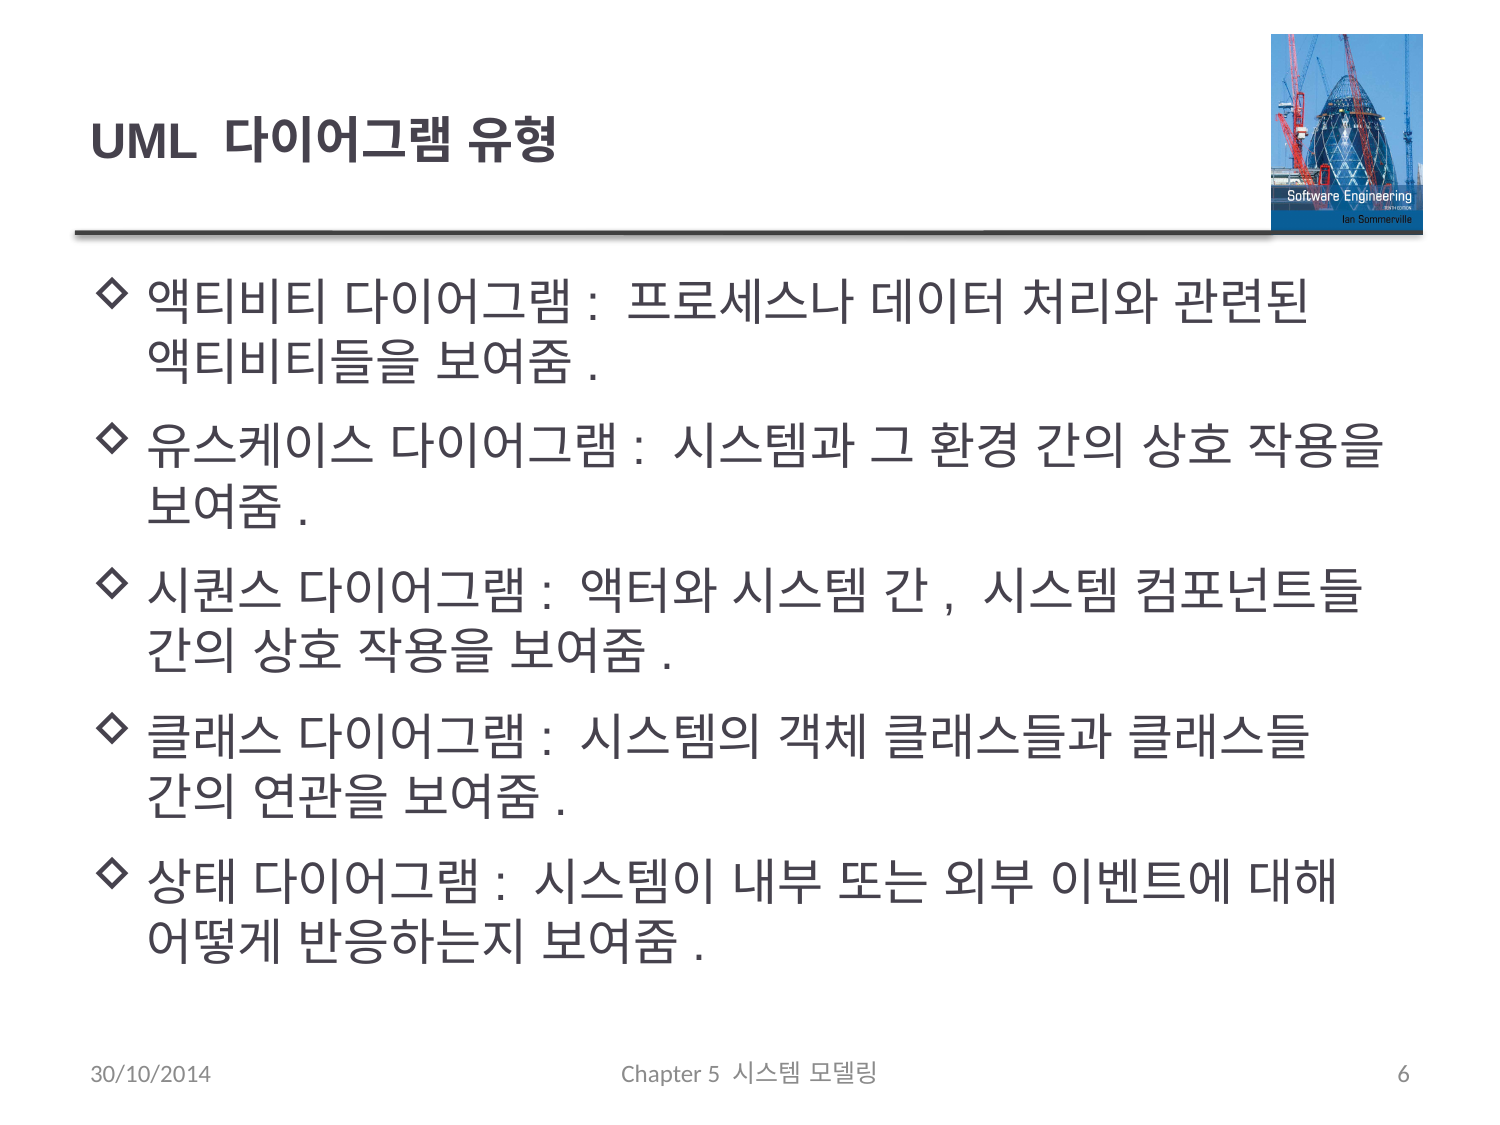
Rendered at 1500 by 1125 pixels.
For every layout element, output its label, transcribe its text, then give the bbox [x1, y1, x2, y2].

title UML 다이어그램 유형 [74, 44, 1272, 233]
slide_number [75, 1042, 425, 1103]
footer Chapter 5 시스템 모델링 [512, 1042, 988, 1103]
list 액티비티 다이어그램: 프로세스나 데이터 처리와 관련된 액티비티들을 보여줌. 유스케이스 다이어그램: 시스템과 그 환경 간의 상호 작용을 보여줌. 시퀀스 다이어그램: 액터와 시스템 간, 시스템 컴포넌트들 간의 상호 작용을 보여줌. 클래스 다이어그램: 시스템의 객체 클래스들과 클래스들 간의 연관을 보여줌. 상태 다이어그램: 시스템이 내부 또는 외부 이벤트에 대해 어떻게 반응하는지 보여줌. [75, 262, 1425, 1005]
slide_number 6 [1074, 1042, 1425, 1103]
picture [1271, 34, 1423, 230]
